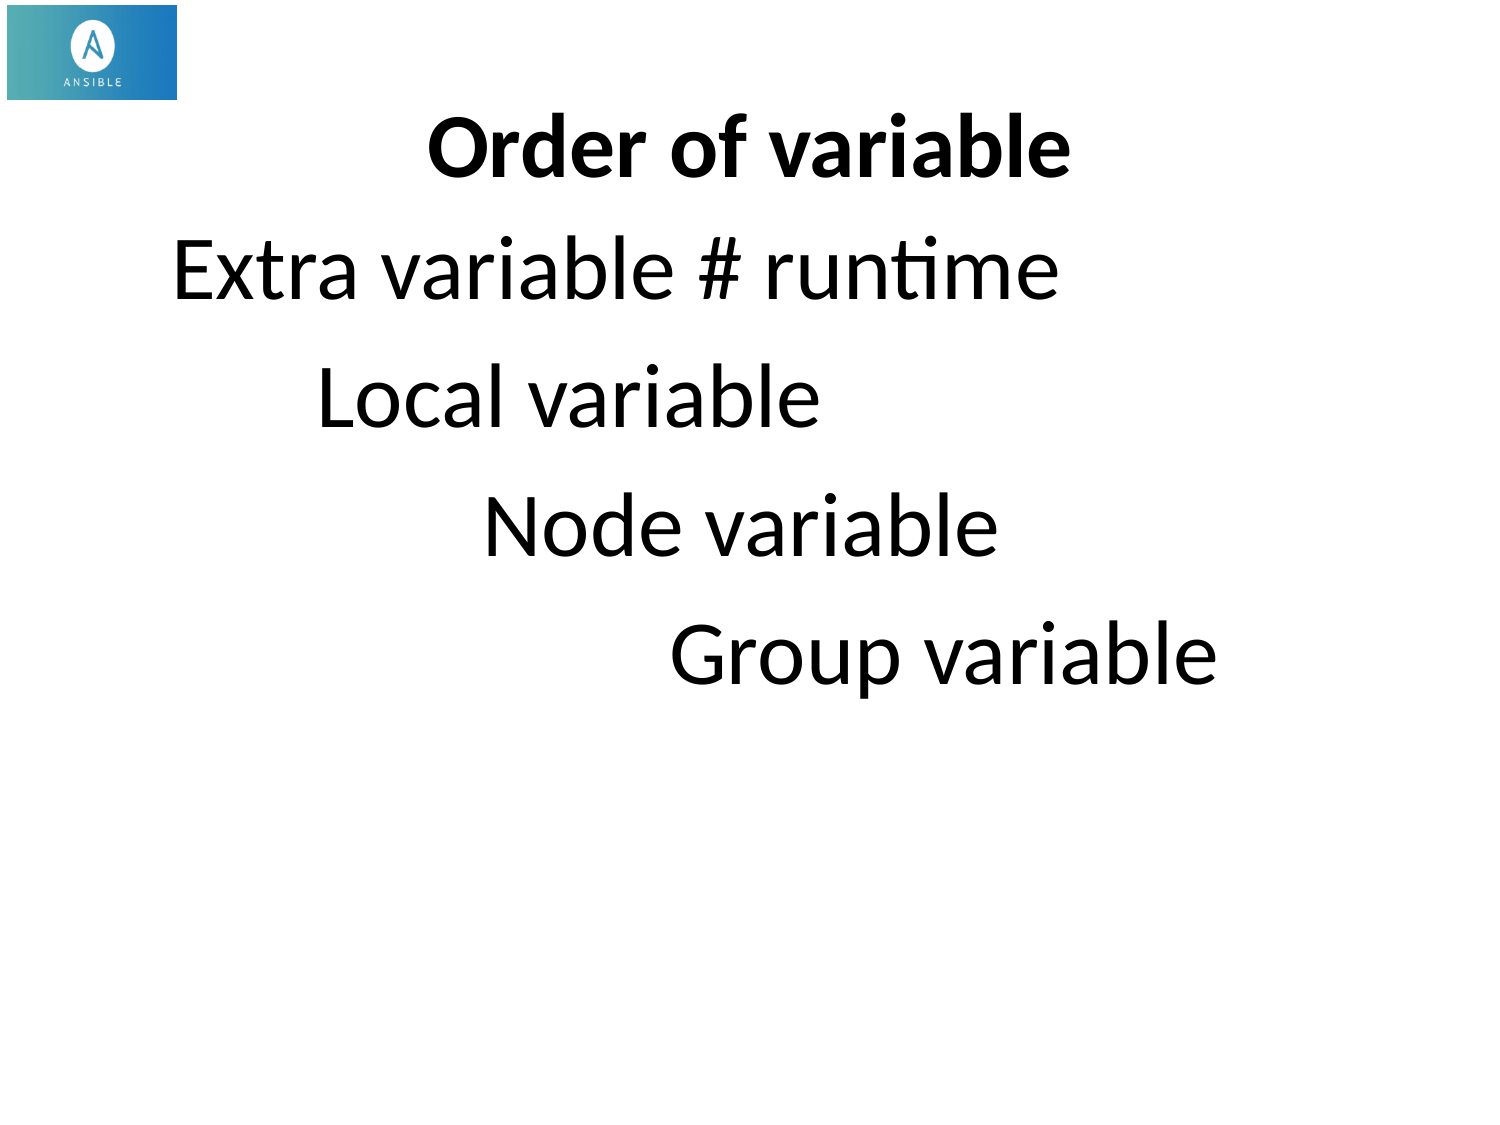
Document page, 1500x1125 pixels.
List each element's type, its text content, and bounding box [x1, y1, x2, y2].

title Order of variable [75, 76, 1426, 204]
picture [6, 4, 177, 101]
list Extra variable # runtime Local variable Node variable Group variable [81, 200, 1432, 943]
